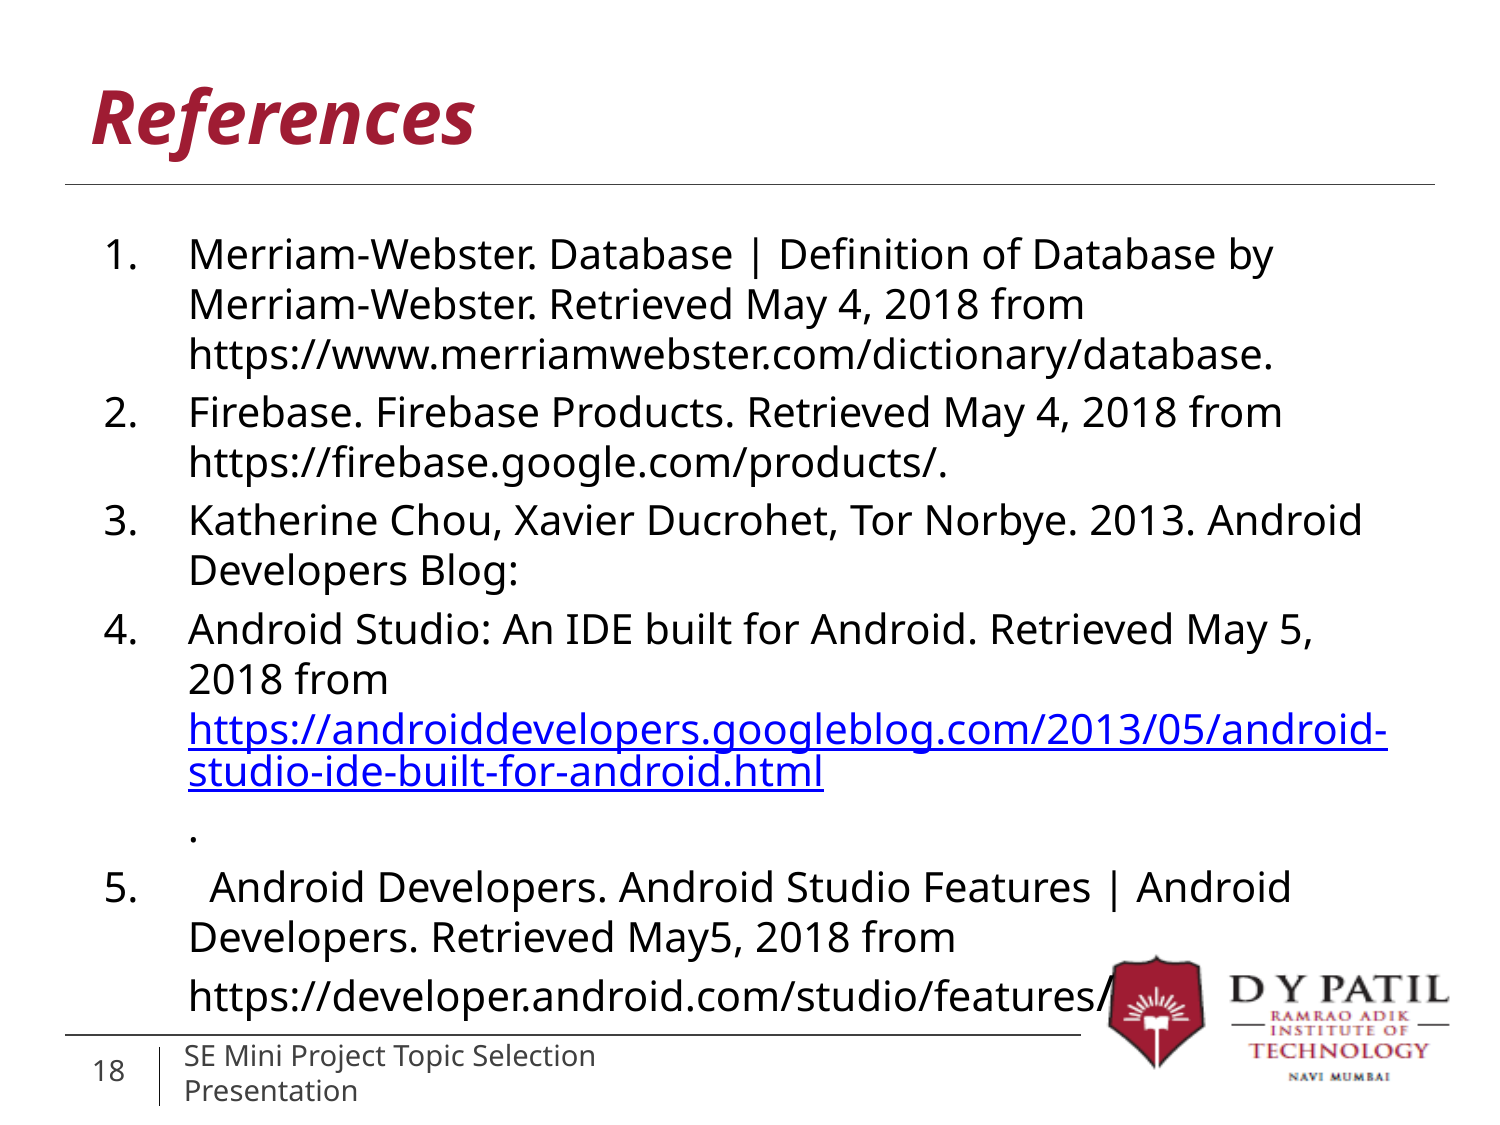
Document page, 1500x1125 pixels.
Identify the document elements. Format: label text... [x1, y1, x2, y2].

title References [75, 45, 1425, 185]
footer SE Mini Project Topic Selection Presentation [168, 1042, 644, 1103]
picture [1096, 940, 1500, 1125]
list Merriam-Webster. Database | Definition of Database by Merriam-Webster. Retrieved May 4, 2018 from https://www.merriamwebster.com/dictionary/database. Firebase. Firebase Products. Retrieved May 4, 2018 from https://firebase.google.com/products/. Katherine Chou, Xavier Ducrohet, Tor Norbye. 2013. Android Developers Blog: Android Studio: An IDE built for Android. Retrieved May 5, 2018 from https://androiddevelopers.googleblog.com/2013/05/android-studio-ide-built-for-android.html. Android Developers. Android Studio Features | Android Developers. Retrieved May5, 2018 from https://developer.android.com/studio/features/ [88, 219, 1412, 917]
slide_number 18 [76, 1042, 155, 1103]
